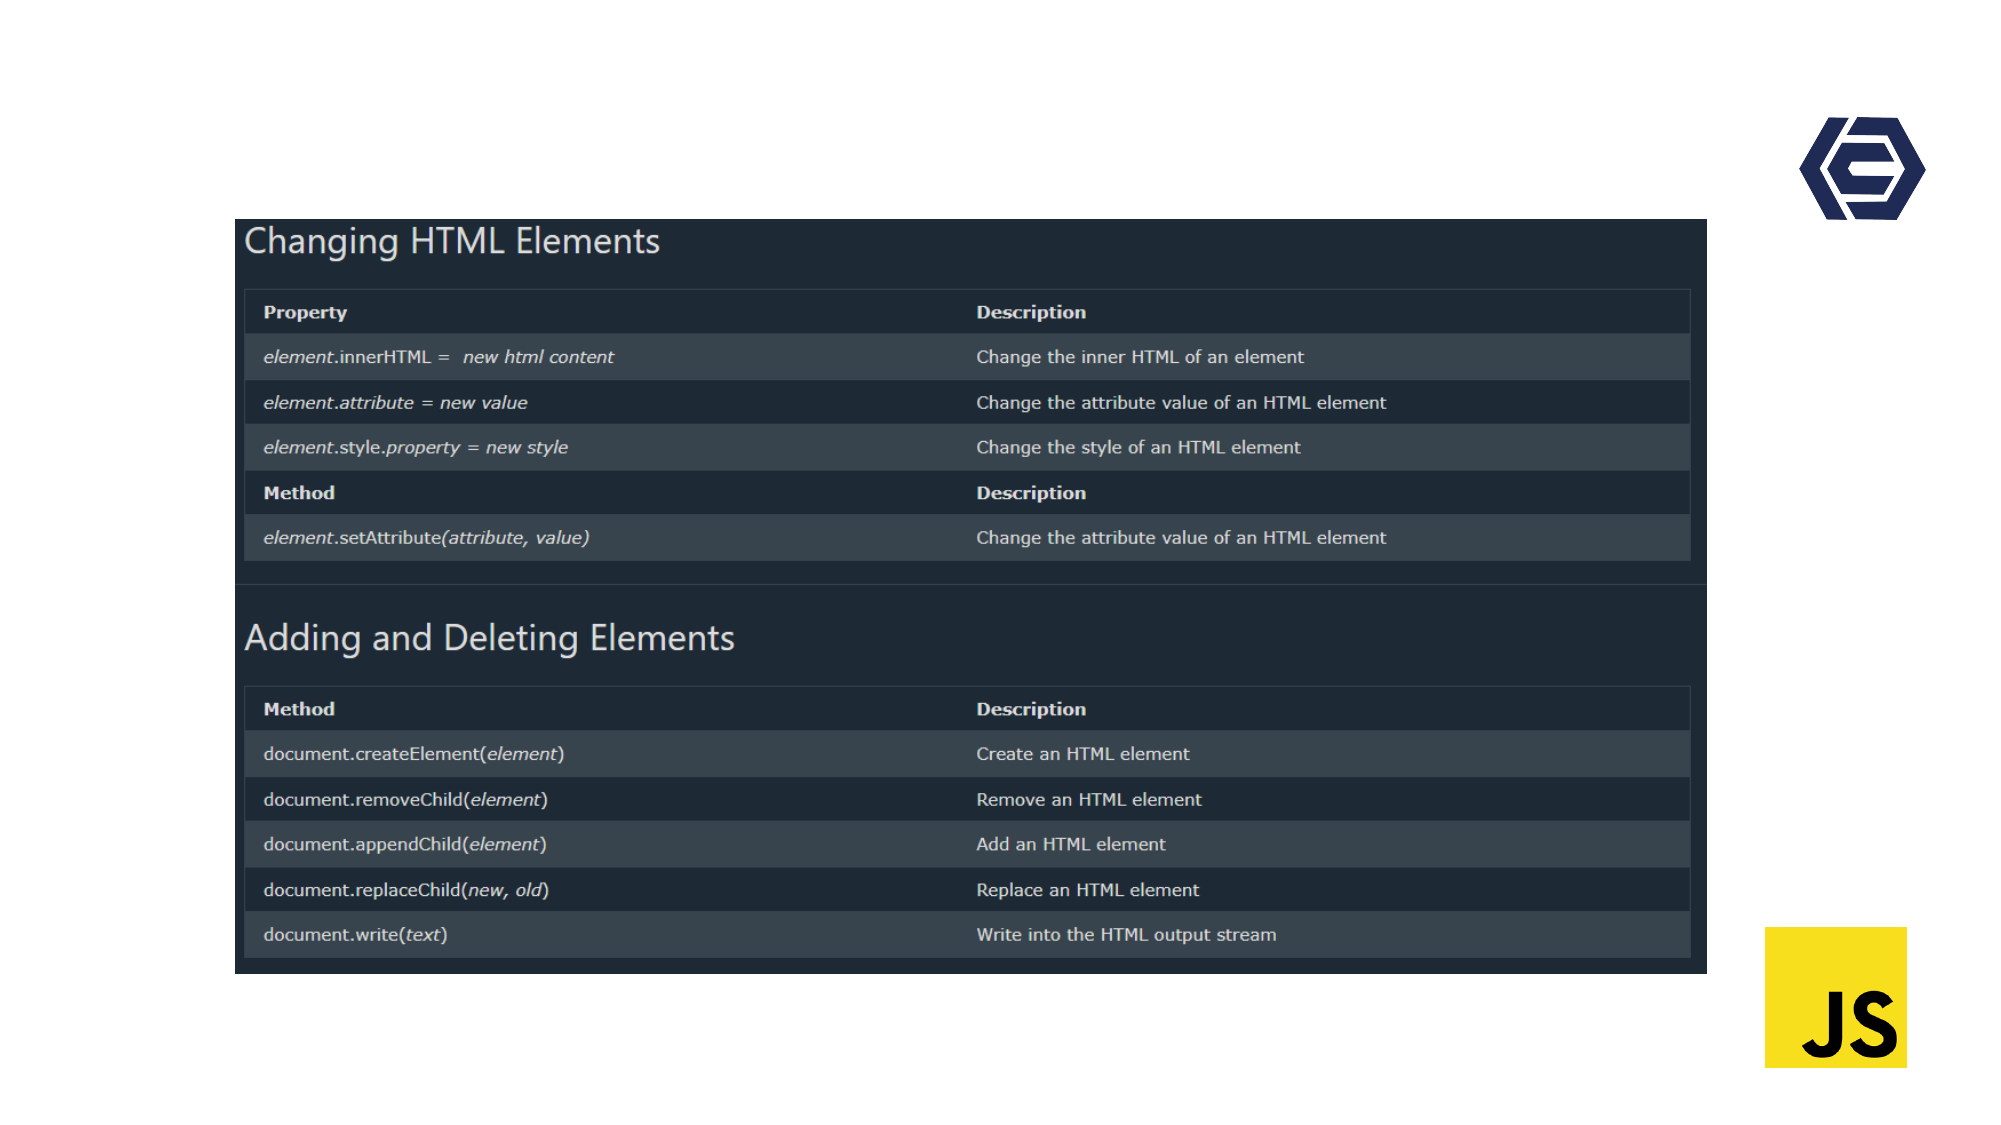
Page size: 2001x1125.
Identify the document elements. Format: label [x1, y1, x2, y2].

picture [1799, 117, 1926, 220]
list [1765, 927, 1907, 1068]
picture [235, 219, 1707, 975]
